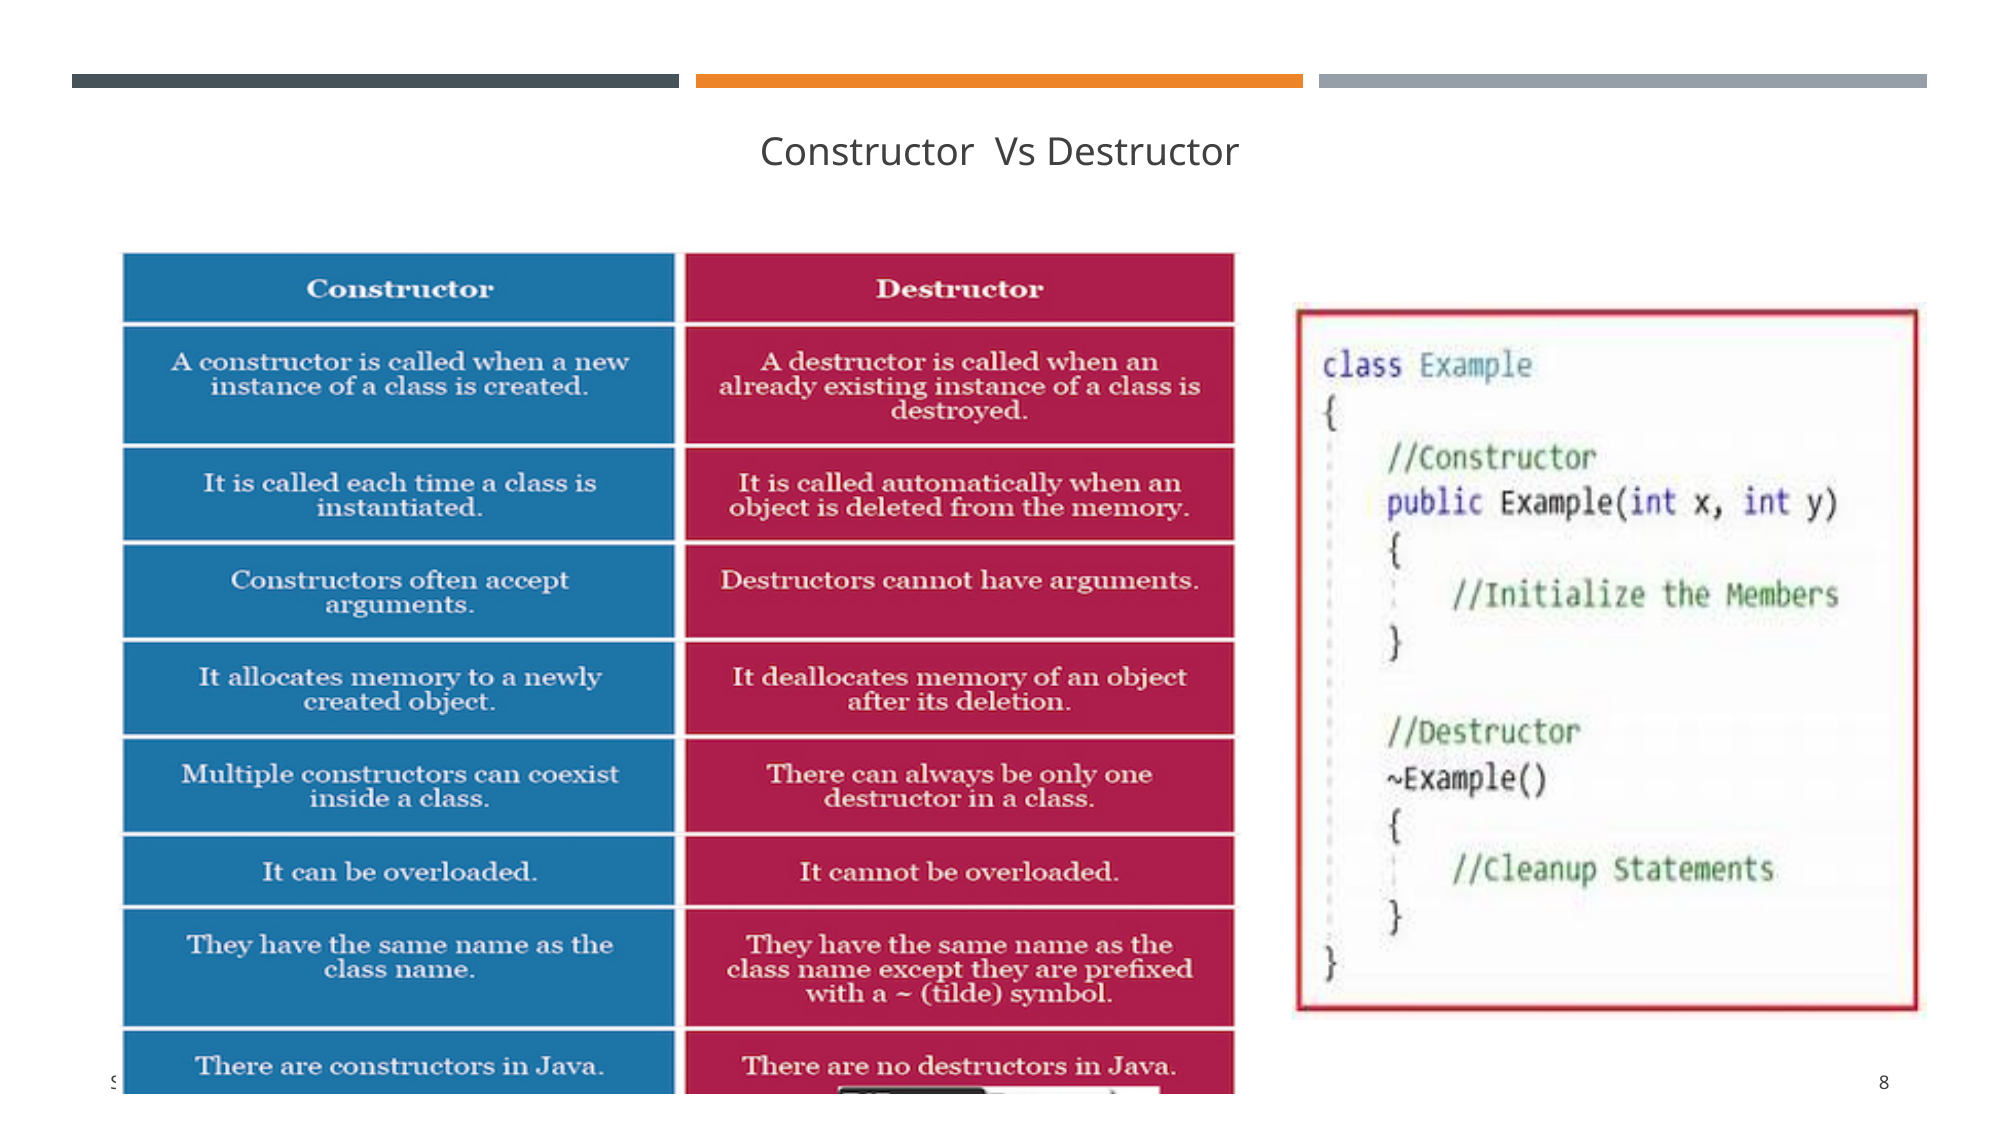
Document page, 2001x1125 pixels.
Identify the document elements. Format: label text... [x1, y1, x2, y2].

title Constructor Vs Destructor [95, 120, 1905, 182]
picture [1292, 302, 1928, 1020]
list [115, 234, 1243, 1095]
slide_number 8 [1732, 1053, 1905, 1114]
footer Sample Footer Text [95, 1053, 1230, 1114]
